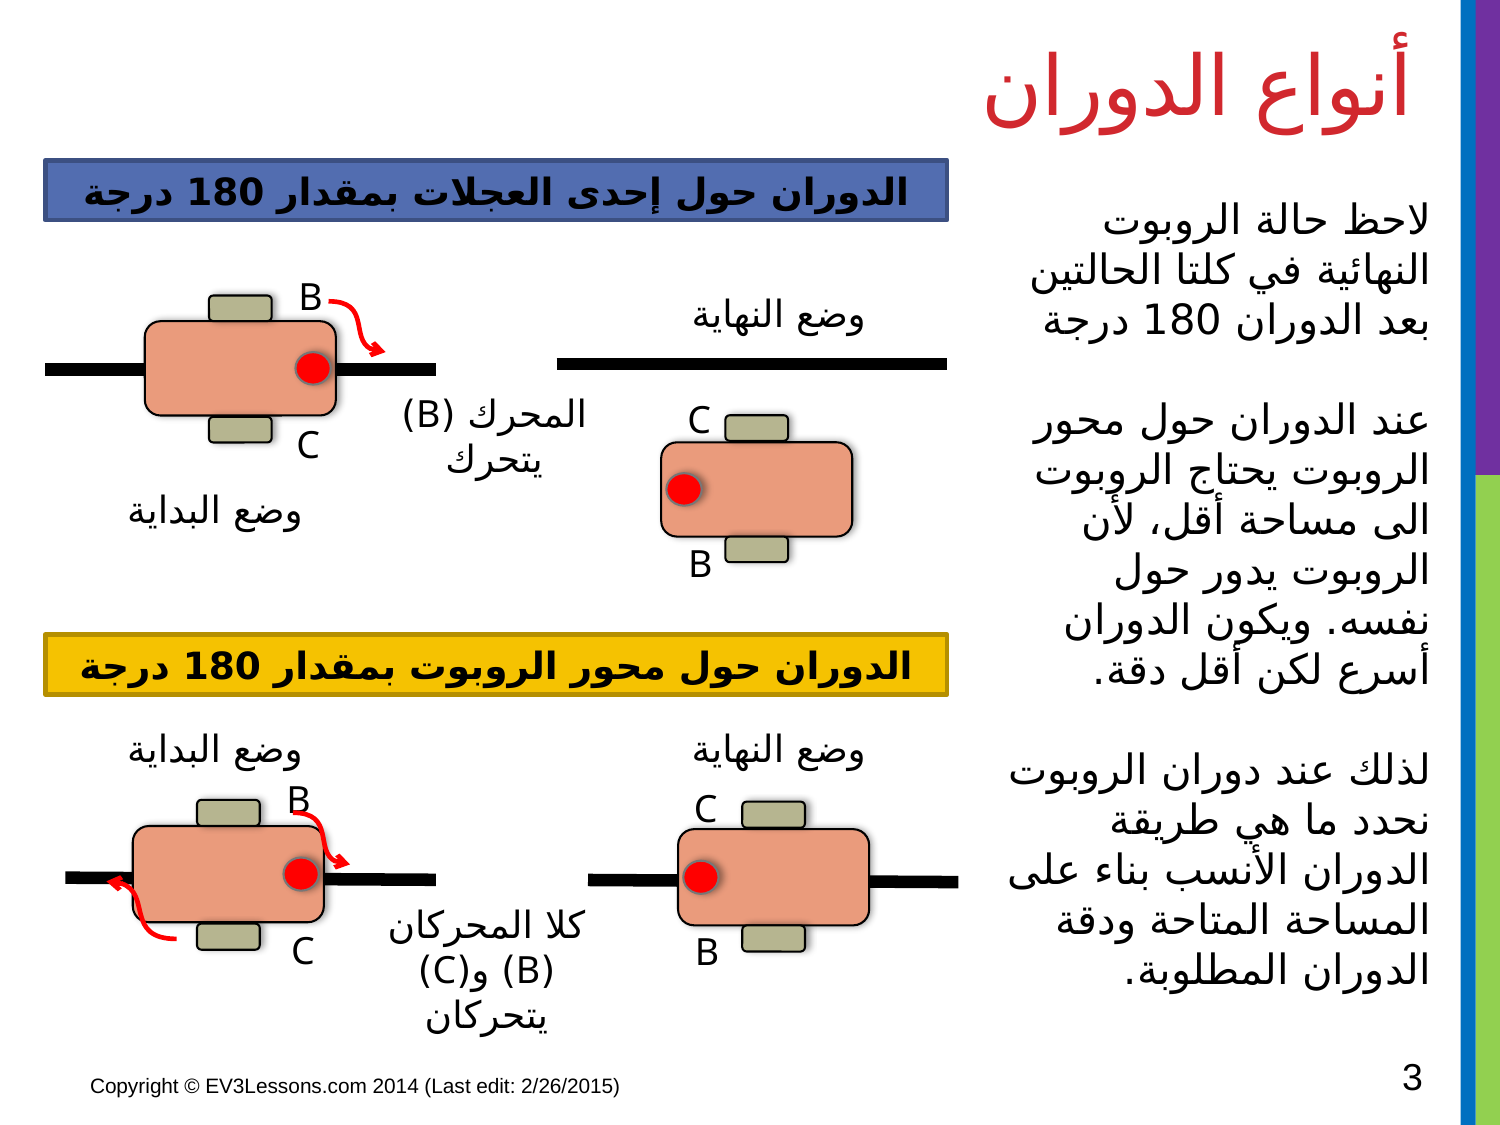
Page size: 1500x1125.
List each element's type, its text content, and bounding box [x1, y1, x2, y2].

title أنواع الدوران [75, 25, 1428, 145]
footer Copyright © EV3Lessons.com 2014 (Last edit: 2/26/2015) [75, 1065, 638, 1112]
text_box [587, 879, 654, 883]
text_box وضع النهاية [638, 282, 920, 343]
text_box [105, 768, 351, 982]
text_box وضع النهاية [638, 717, 919, 778]
slide_number 3 [1387, 1045, 1491, 1106]
text_box كلا المحركان (B) و(C) يتحركان [346, 893, 627, 1044]
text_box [648, 388, 853, 594]
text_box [144, 265, 387, 475]
text_box المحرك (B) يتحرك [384, 382, 604, 488]
text_box وضع البداية [74, 478, 356, 539]
text_box الدوران حول إحدى العجلات بمقدار 180 درجة [43, 158, 949, 222]
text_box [877, 879, 959, 883]
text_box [655, 777, 870, 982]
text_box الدوران حول محور الروبوت بمقدار 180 درجة [43, 632, 949, 697]
text_box لاحظ حالة الروبوت النهائية في كلتا الحالتين بعد الدوران 180 درجة عند الدوران حول محور الروبوت يحتاج الروبوت الى مساحة أقل، لأن الروبوت يدور حول نفسه. ويكون الدوران أسرع لكن أقل دقة. لذلك عند دوران الروبوت نحدد ما هي طريقة الدوران الأنسب بناء على المساحة المتاحة ودقة الدوران المطلوبة. [986, 185, 1447, 1001]
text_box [64, 877, 104, 881]
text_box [360, 877, 437, 881]
text_box وضع البداية [74, 717, 356, 778]
